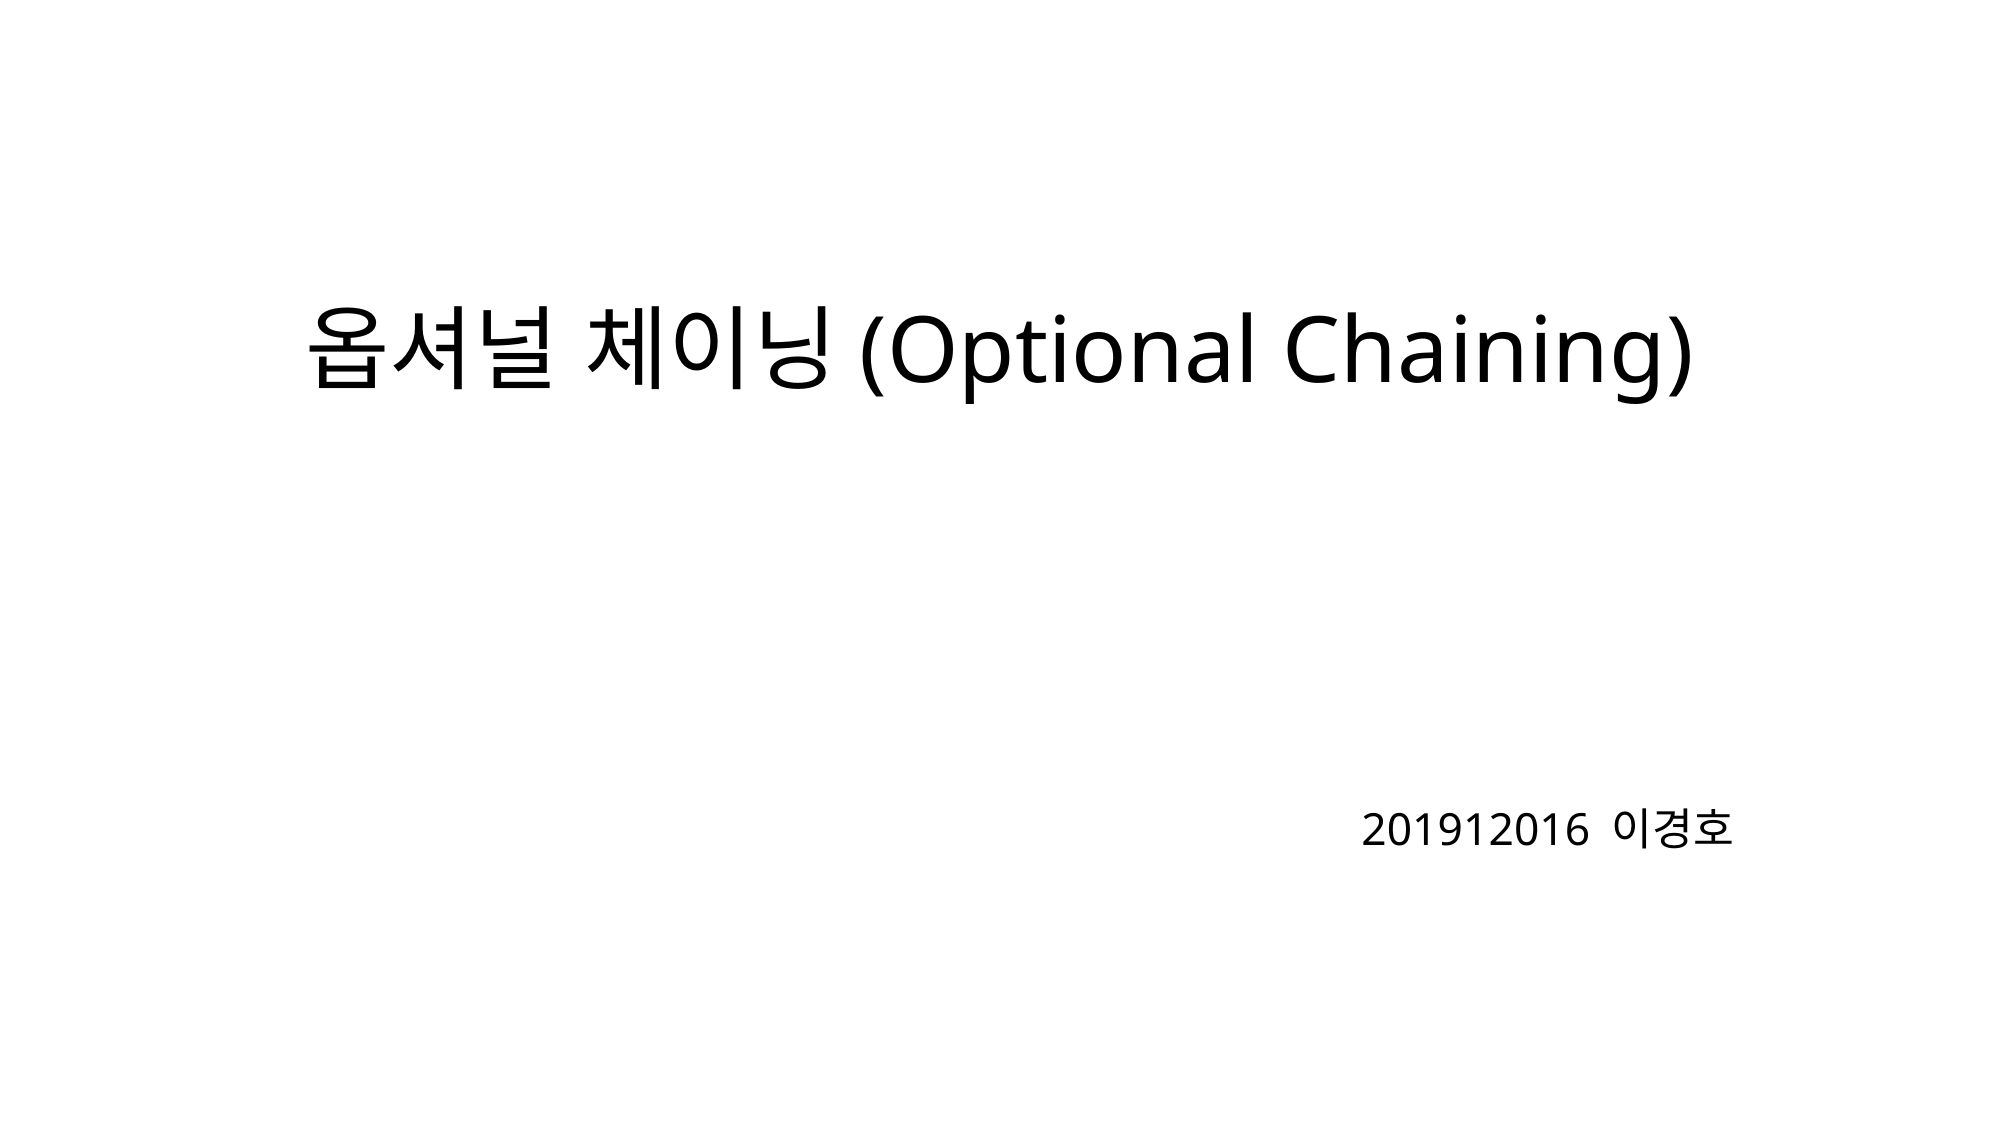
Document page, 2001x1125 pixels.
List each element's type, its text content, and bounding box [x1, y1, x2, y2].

subtitle 201912016 이경호 [249, 799, 1750, 863]
title 옵셔널 체이닝(Optional Chaining) [249, 184, 1750, 411]
